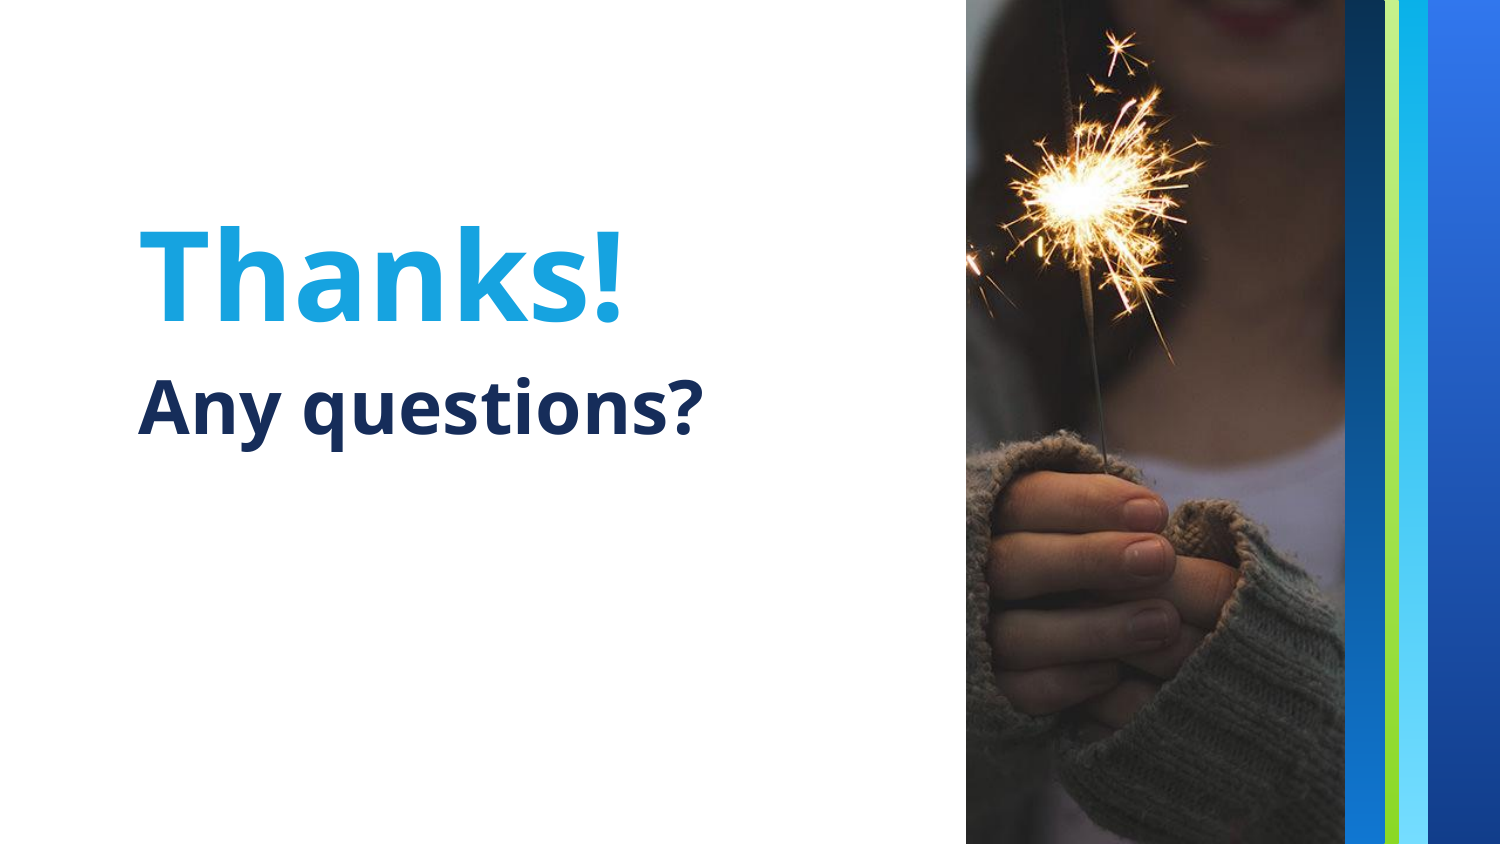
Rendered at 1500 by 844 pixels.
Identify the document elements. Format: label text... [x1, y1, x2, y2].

picture [965, 0, 1346, 844]
title Thanks! [123, 242, 945, 344]
list Any questions? [123, 344, 945, 681]
